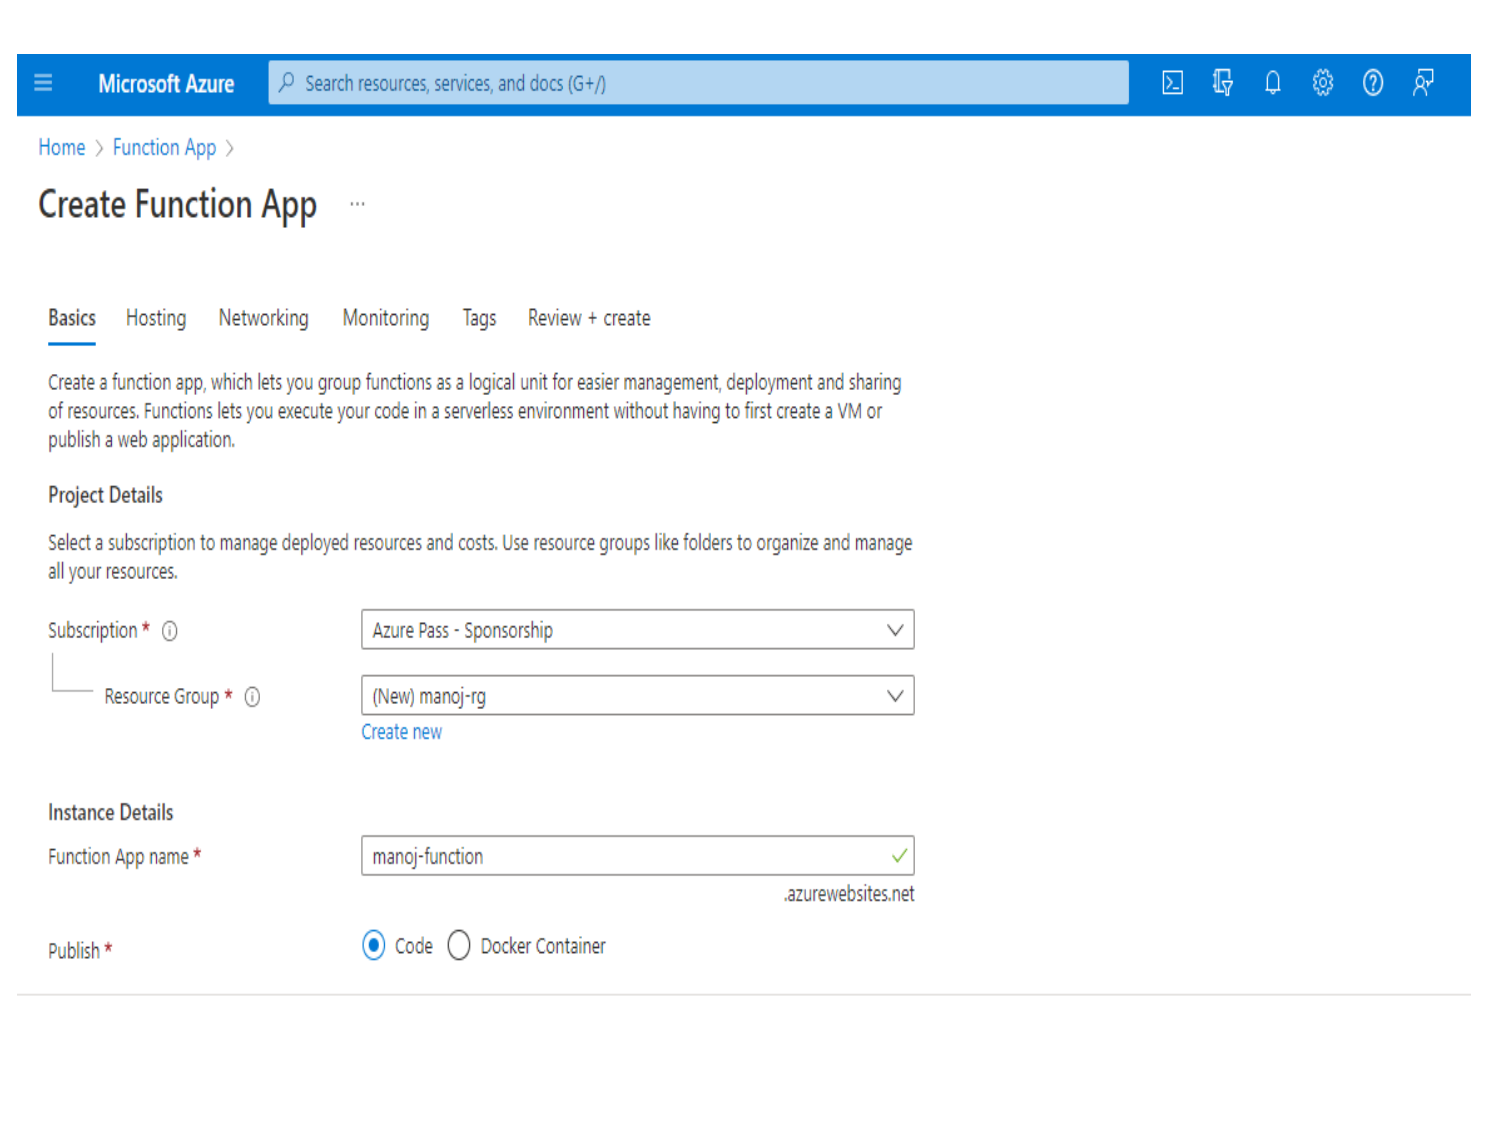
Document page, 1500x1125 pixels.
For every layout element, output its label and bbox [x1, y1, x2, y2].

picture [17, 54, 1471, 1002]
